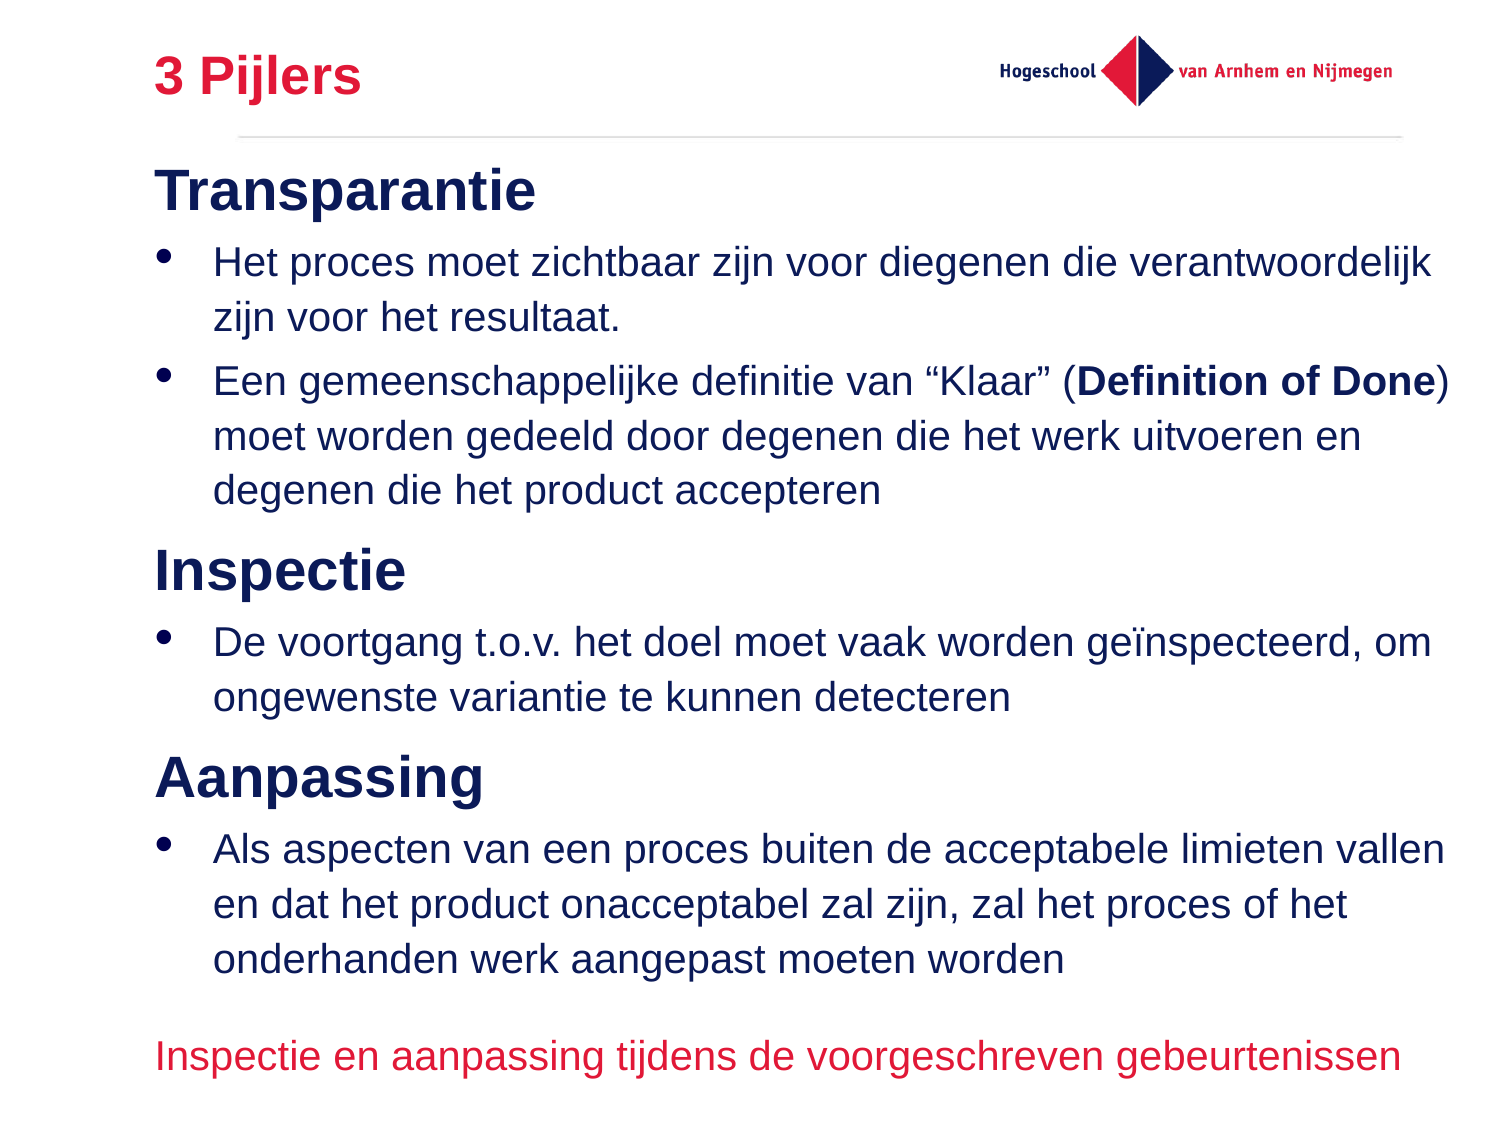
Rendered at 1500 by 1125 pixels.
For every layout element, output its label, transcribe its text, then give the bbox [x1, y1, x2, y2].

list Transparantie Het proces moet zichtbaar zijn voor diegenen die verantwoordelijk zijn voor het resultaat. Een gemeenschappelijke definitie van “Klaar” (Definition of Done) moet worden gedeeld door degenen die het werk uitvoeren en degenen die het product accepteren Inspectie De voortgang t.o.v. het doel moet vaak worden geïnspecteerd, om ongewenste variantie te kunnen detecteren Aanpassing Als aspecten van een proces buiten de acceptabele limieten vallen en dat het product onacceptabel zal zijn, zal het proces of het onderhanden werk aangepast moeten worden Inspectie en aanpassing tijdens de voorgeschreven gebeurtenissen [154, 137, 1472, 929]
picture [992, 29, 1406, 113]
title 3 Pijlers [154, 30, 1324, 114]
text_box [0, 844, 303, 1072]
picture [233, 126, 1412, 137]
